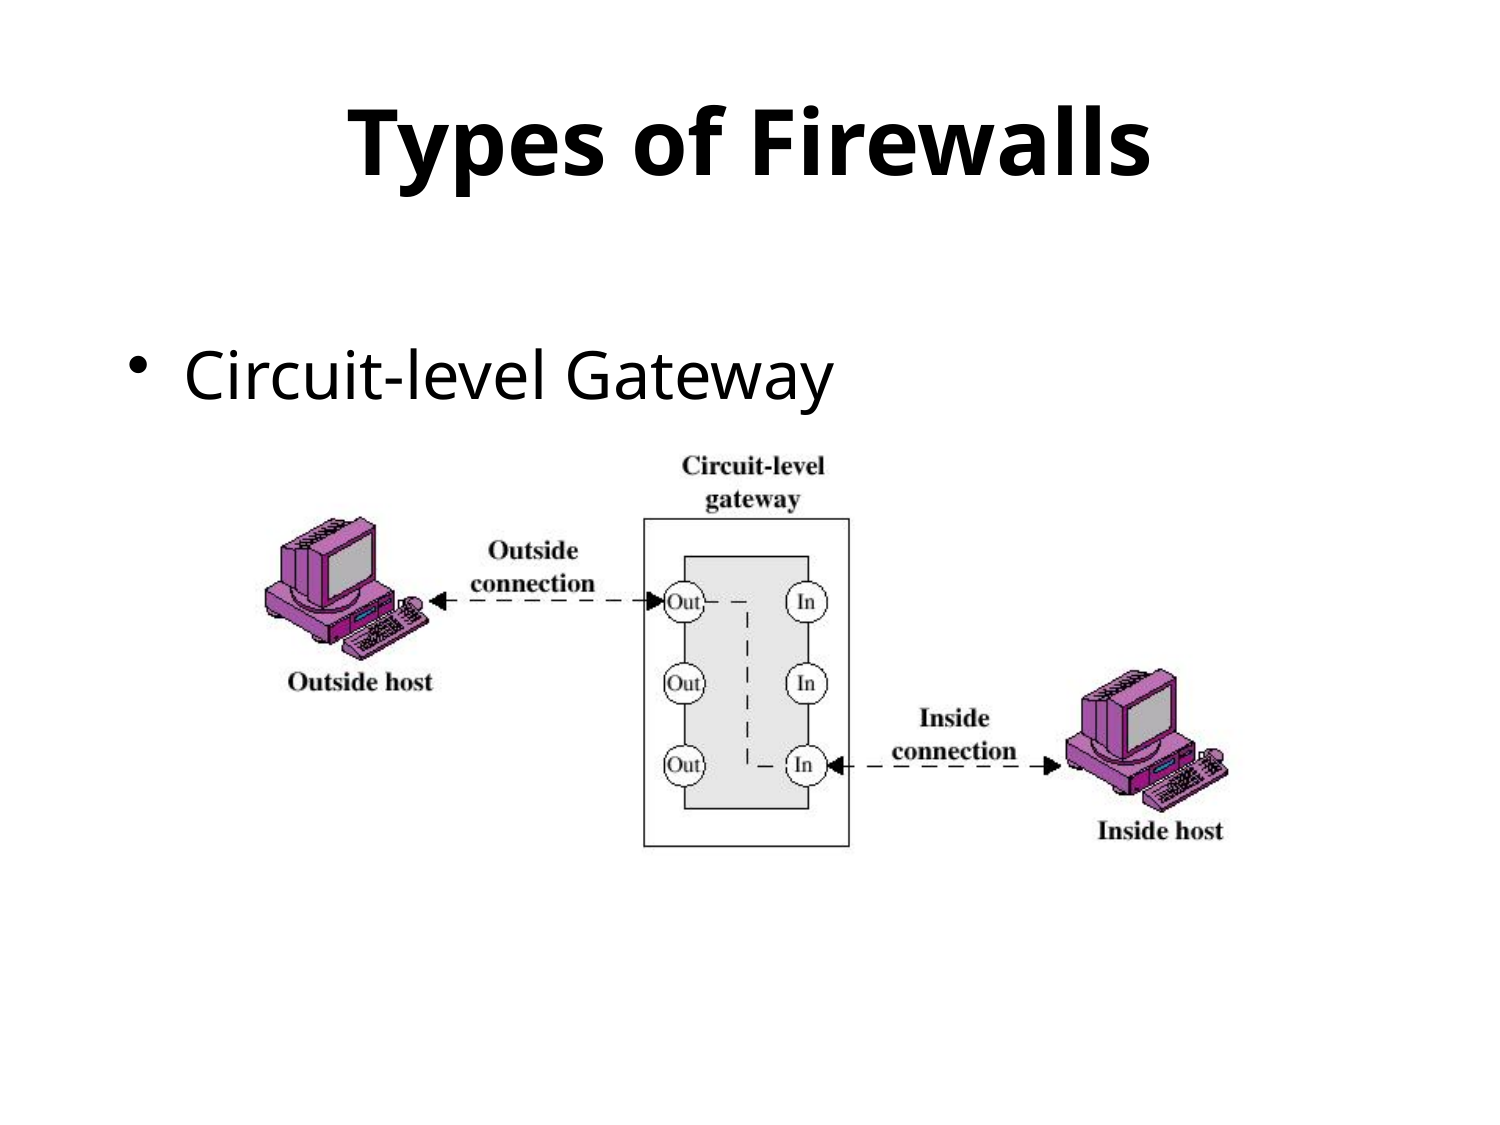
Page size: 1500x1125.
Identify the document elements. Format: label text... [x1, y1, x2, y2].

list Circuit-level Gateway [112, 324, 1388, 1000]
title Types of Firewalls [112, 99, 1388, 288]
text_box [237, 437, 1277, 863]
